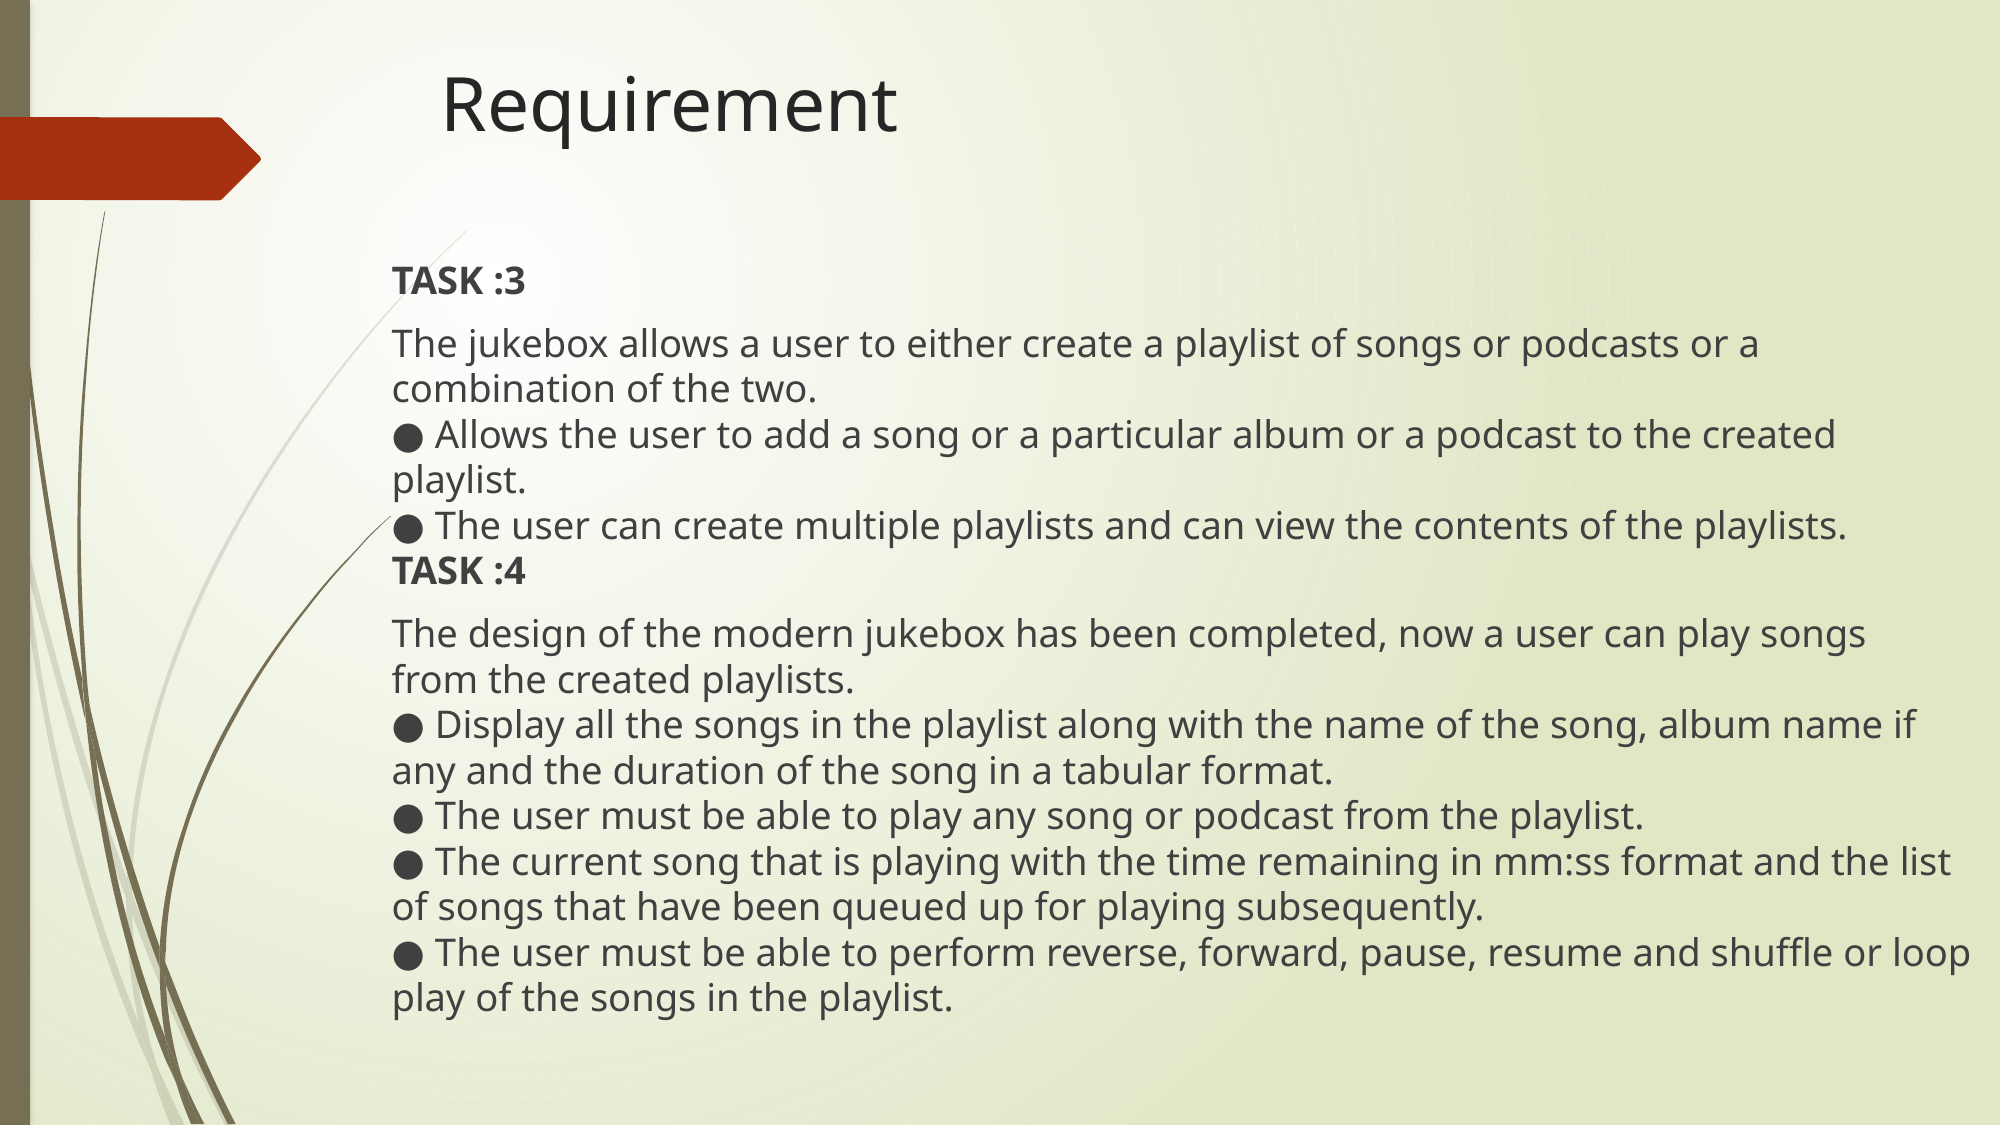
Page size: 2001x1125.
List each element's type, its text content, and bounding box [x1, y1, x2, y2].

list TASK :3 The jukebox allows a user to either create a playlist of songs or podcasts or a combination of the two. ● Allows the user to add a song or a particular album or a podcast to the created playlist. ● The user can create multiple playlists and can view the contents of the playlists. TASK :4 The design of the modern jukebox has been completed, now a user can play songs from the created playlists. ● Display all the songs in the playlist along with the name of the song, album name if any and the duration of the song in a tabular format. ● The user must be able to play any song or podcast from the playlist. ● The current song that is playing with the time remaining in mm:ss format and the list of songs that have been queued up for playing subsequently. ● The user must be able to perform reverse, forward, pause, resume and shuffle or loop play of the songs in the playlist. [376, 248, 2000, 1125]
title Requirement [425, 49, 1888, 248]
